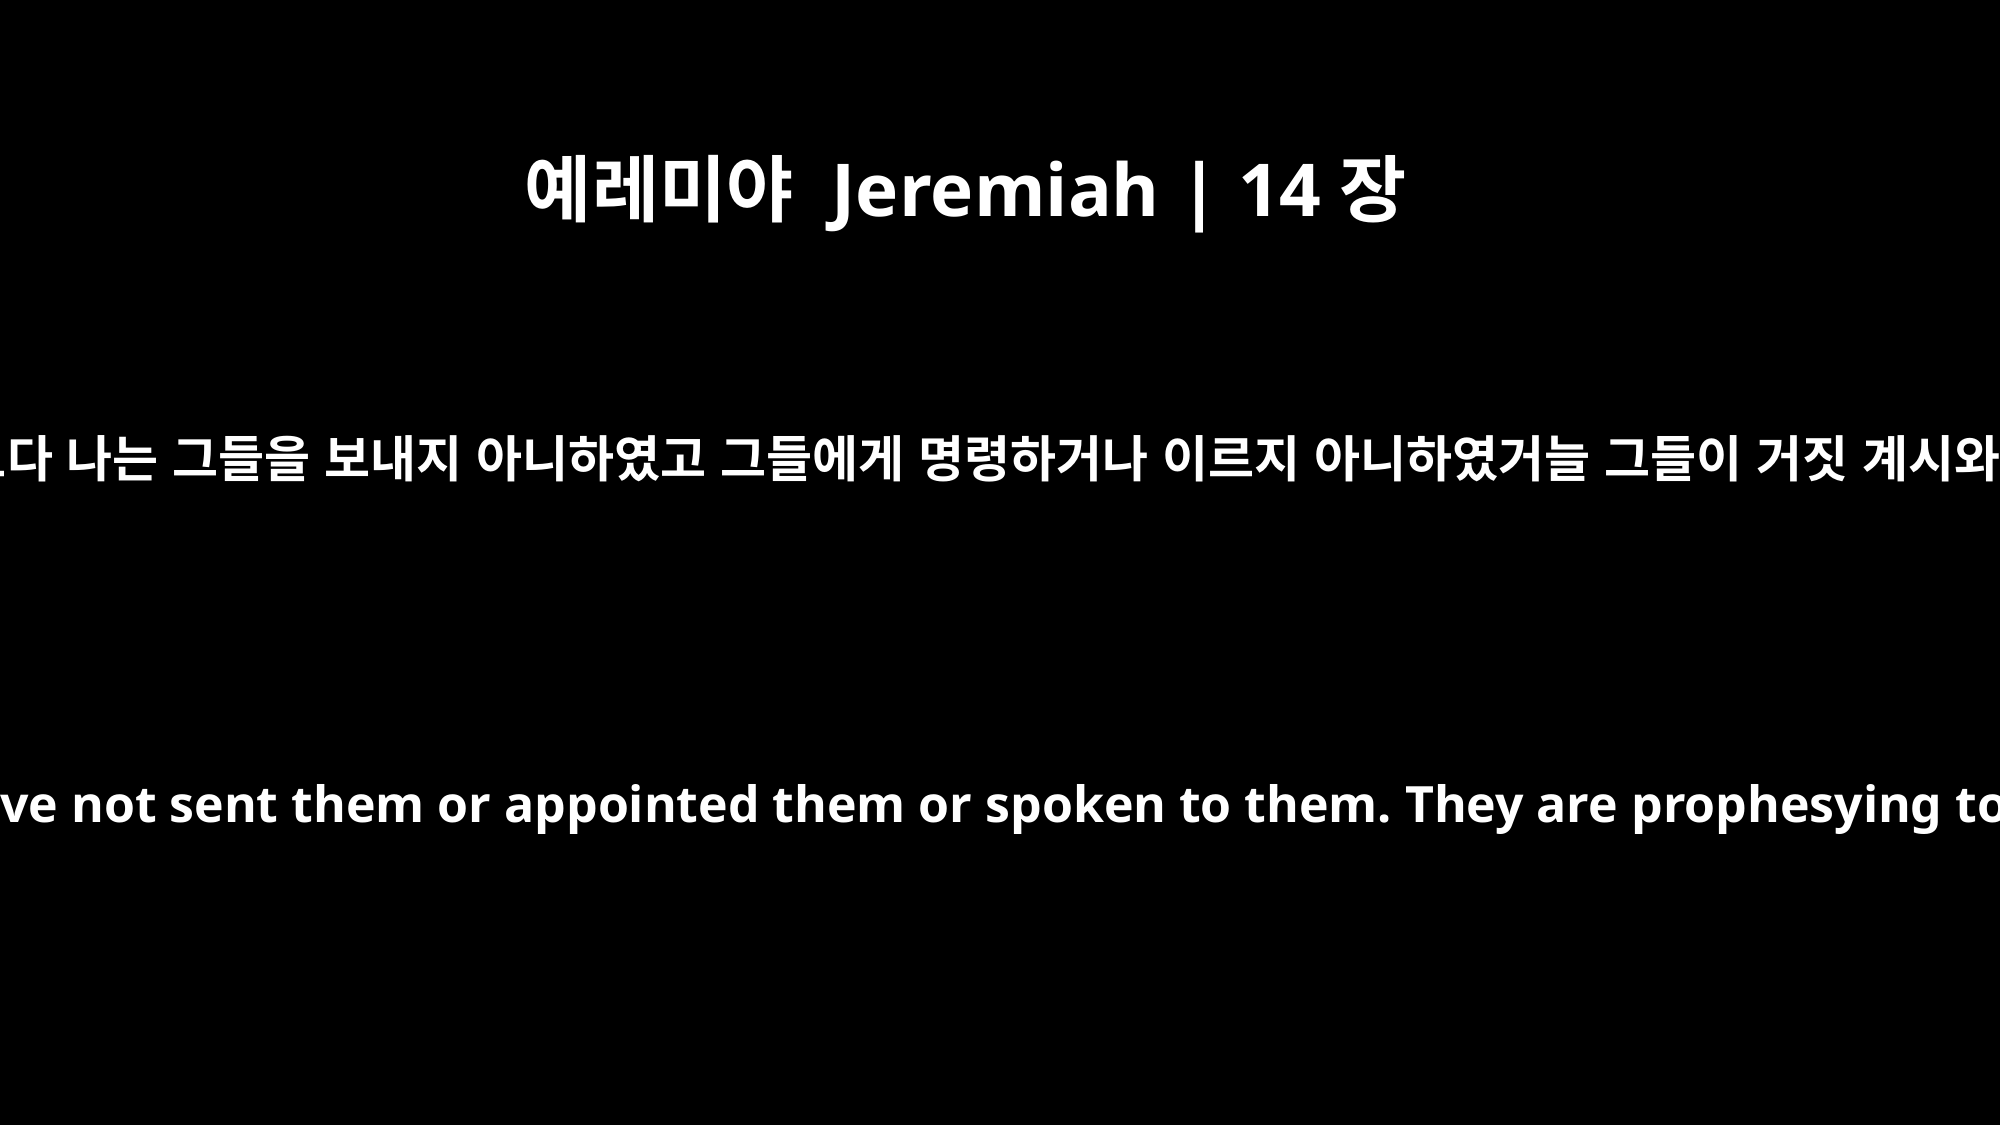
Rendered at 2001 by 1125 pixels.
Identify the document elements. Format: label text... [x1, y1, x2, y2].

text_box 예레미야 Jeremiah | 14장 [510, 136, 1422, 239]
text_box 14 여호와께서 내게 이르시되 선지자들이 내 이름으로 거짓 예언을 하도다 나는 그들을 보내지 아니하였고 그들에게 명령하거나 이르지 아니하였거늘 그들이 거짓 계시와 점술과 헛된 것과 자기 마음의 거짓으로 너희에게 예언하는도다 [0, 359, 2000, 495]
text_box Then the LORD said to me, "The prophets are prophesying lies in my name. I have not sent them or appointed them or spoken to them. They are prophesying to you false visions, divinations, idolatries and the delusions of their own minds. [0, 764, 2000, 900]
